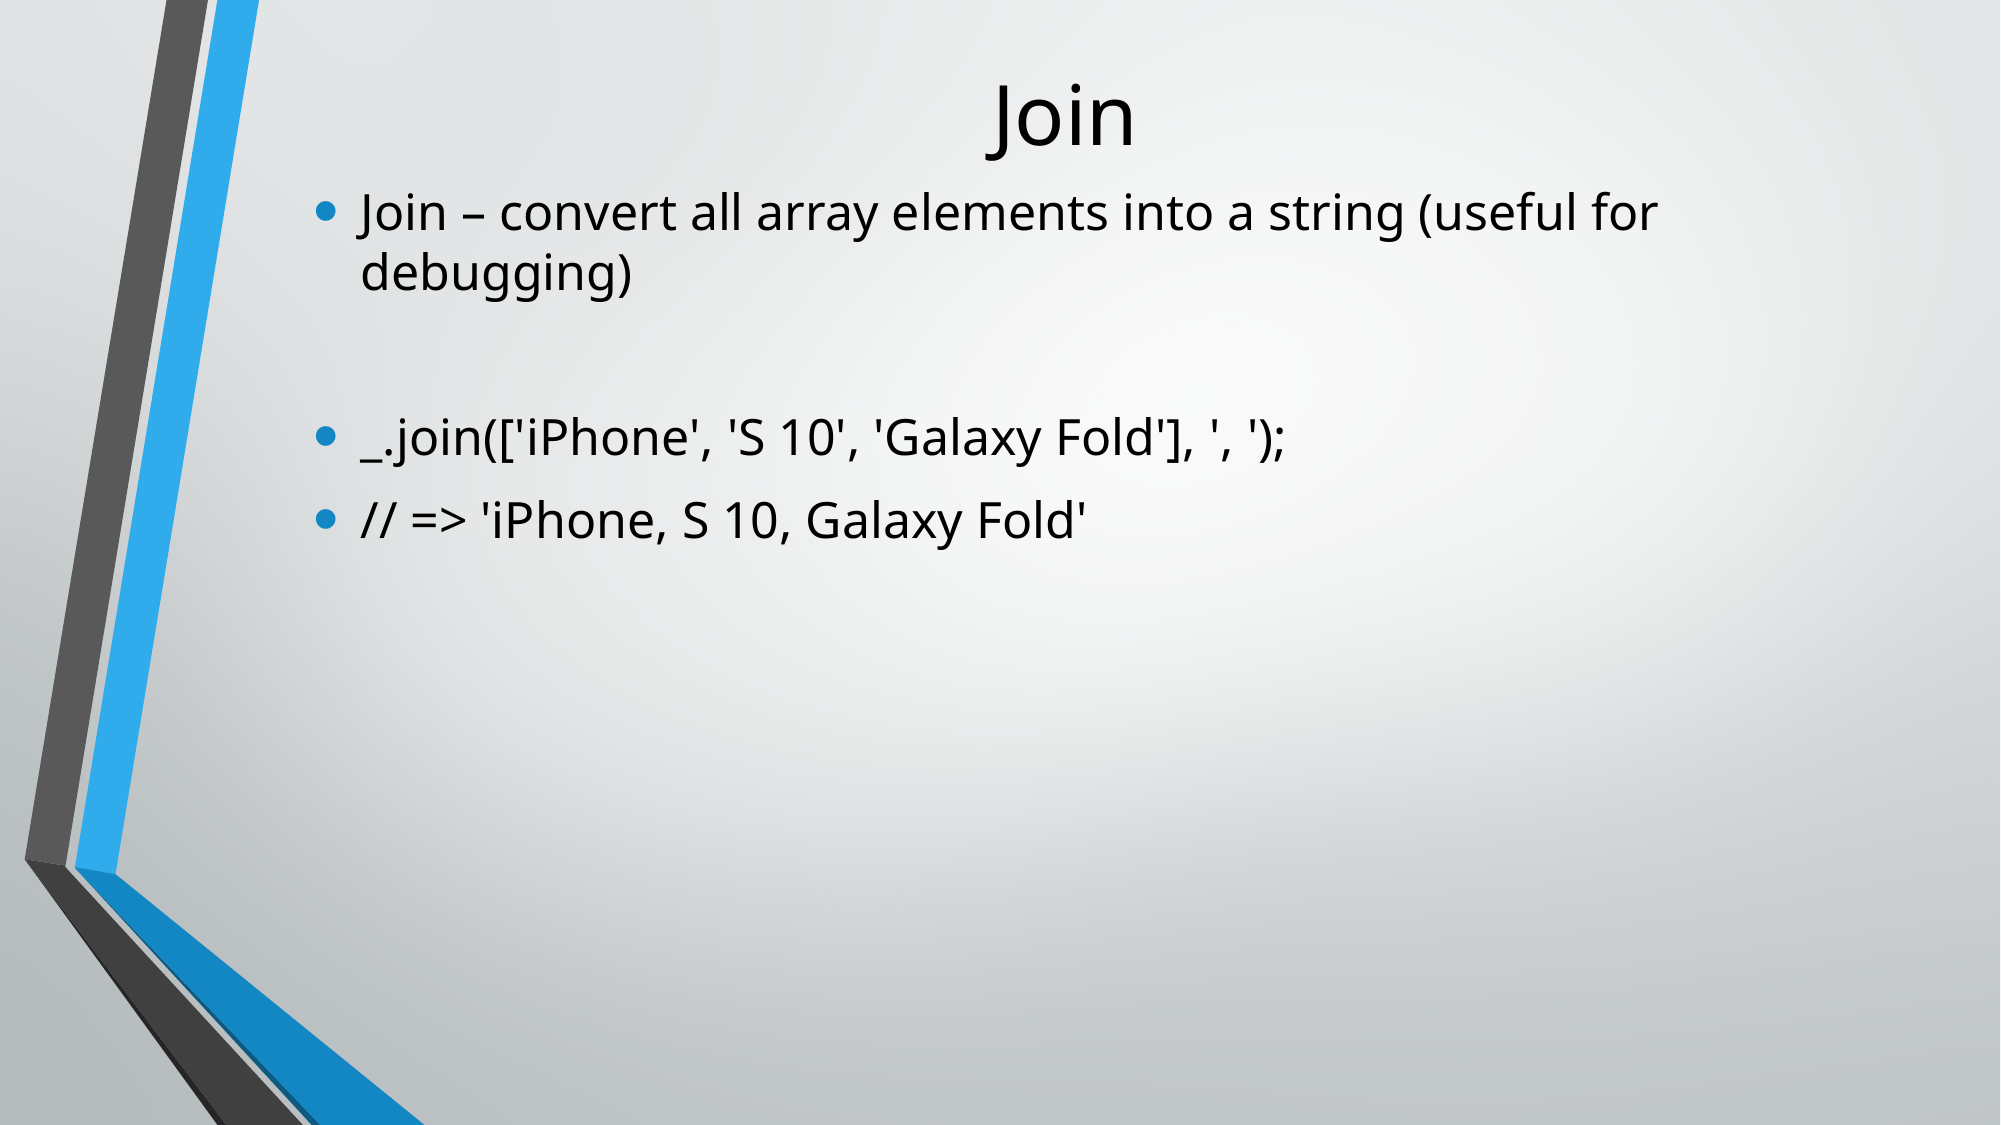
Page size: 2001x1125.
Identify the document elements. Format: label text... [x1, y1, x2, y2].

list Join – convert all array elements into a string (useful for debugging) _.join(['iPhone', 'S 10', 'Galaxy Fold'], ', '); // => 'iPhone, S 10, Galaxy Fold' [298, 173, 1943, 1052]
title Join [243, 41, 1887, 183]
